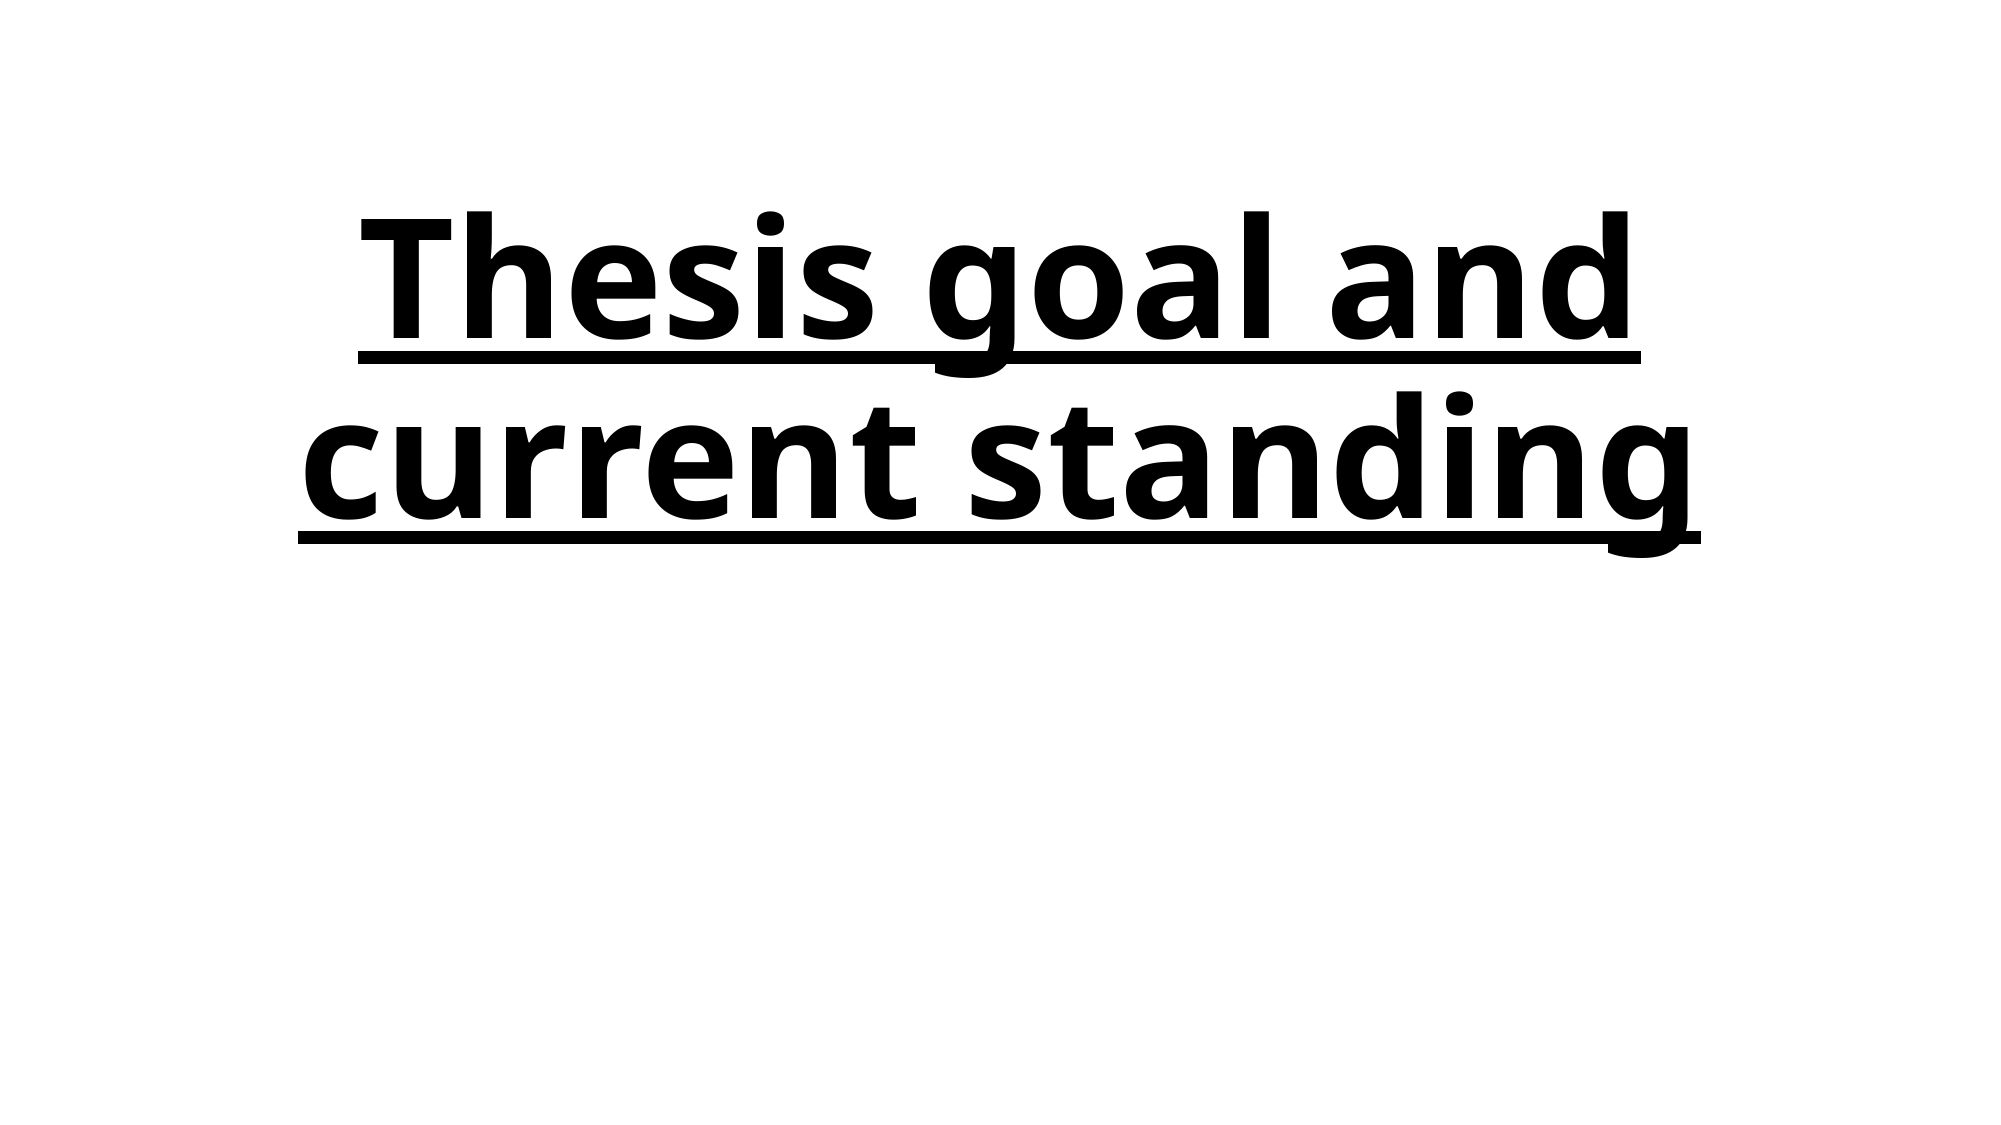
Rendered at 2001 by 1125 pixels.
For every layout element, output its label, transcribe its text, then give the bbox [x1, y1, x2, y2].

title Thesis goal and current standing [249, 184, 1750, 563]
